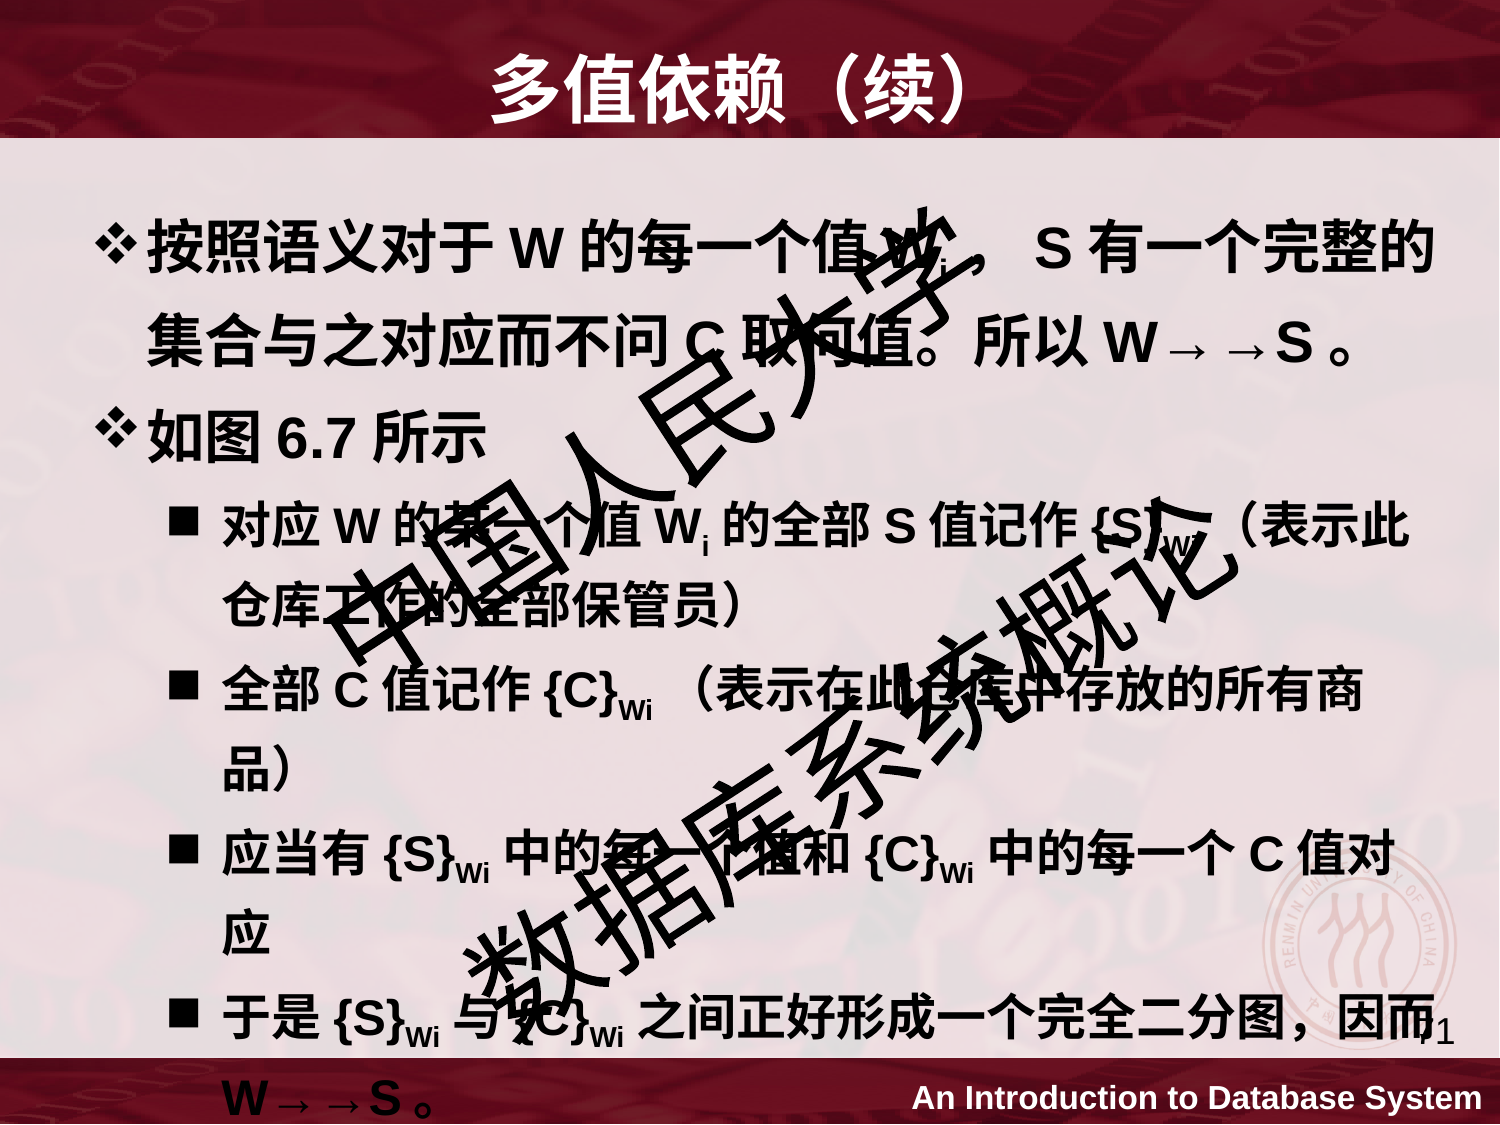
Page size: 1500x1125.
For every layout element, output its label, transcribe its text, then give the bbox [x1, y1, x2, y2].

picture [0, 0, 1500, 1125]
list 按照语义对于W的每一个值Wi，S有一个完整的集合与之对应而不问C取何值。所以W→→S。 如图6.7所示 对应W的某一个值Wi的全部S值记作{S}Wi（表示此仓库工作的全部保管员） 全部C值记作{C}Wi（表示在此仓库中存放的所有商品） 应当有{S}Wi中的每一个值和{C}Wi中的每一个C值对应 于是{S}Wi与{C}Wi之间正好形成一个完全二分图，因而W→→S。 [74, 186, 1459, 984]
title 多值依赖（续） [74, 0, 1426, 181]
